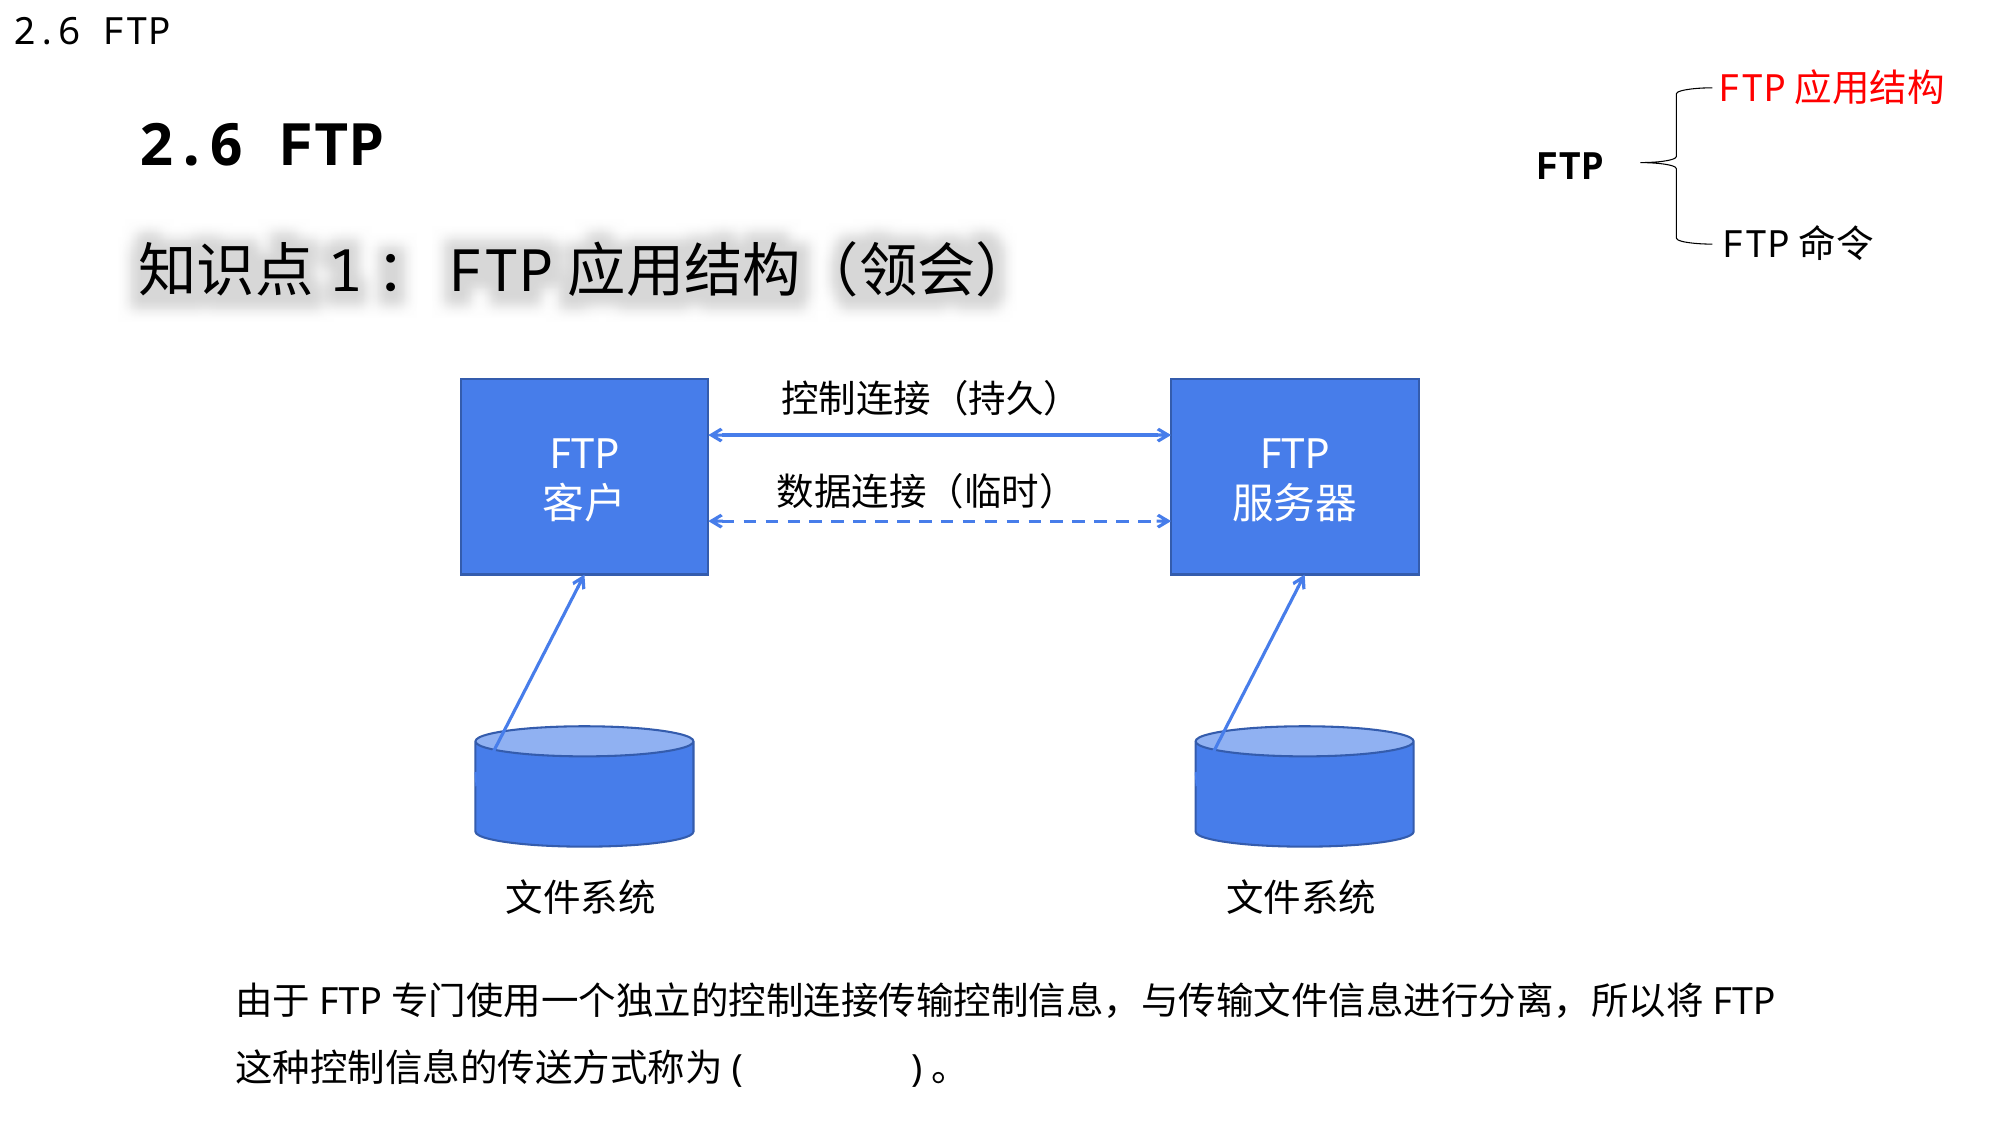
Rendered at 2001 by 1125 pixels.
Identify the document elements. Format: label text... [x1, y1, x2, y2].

text_box 知识点1：FTP应用结构（领会） [120, 172, 1945, 329]
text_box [460, 367, 1441, 928]
text_box 2.6 FTP [120, 97, 1525, 155]
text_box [1525, 67, 1952, 273]
text_box 由于FTP专门使用一个独立的控制连接传输控制信息，与传输文件信息进行分离，所以将FTP这种控制信息的传送方式称为(带外控制)。 [220, 946, 1808, 1097]
text_box 2.6 FTP [0, 0, 186, 60]
